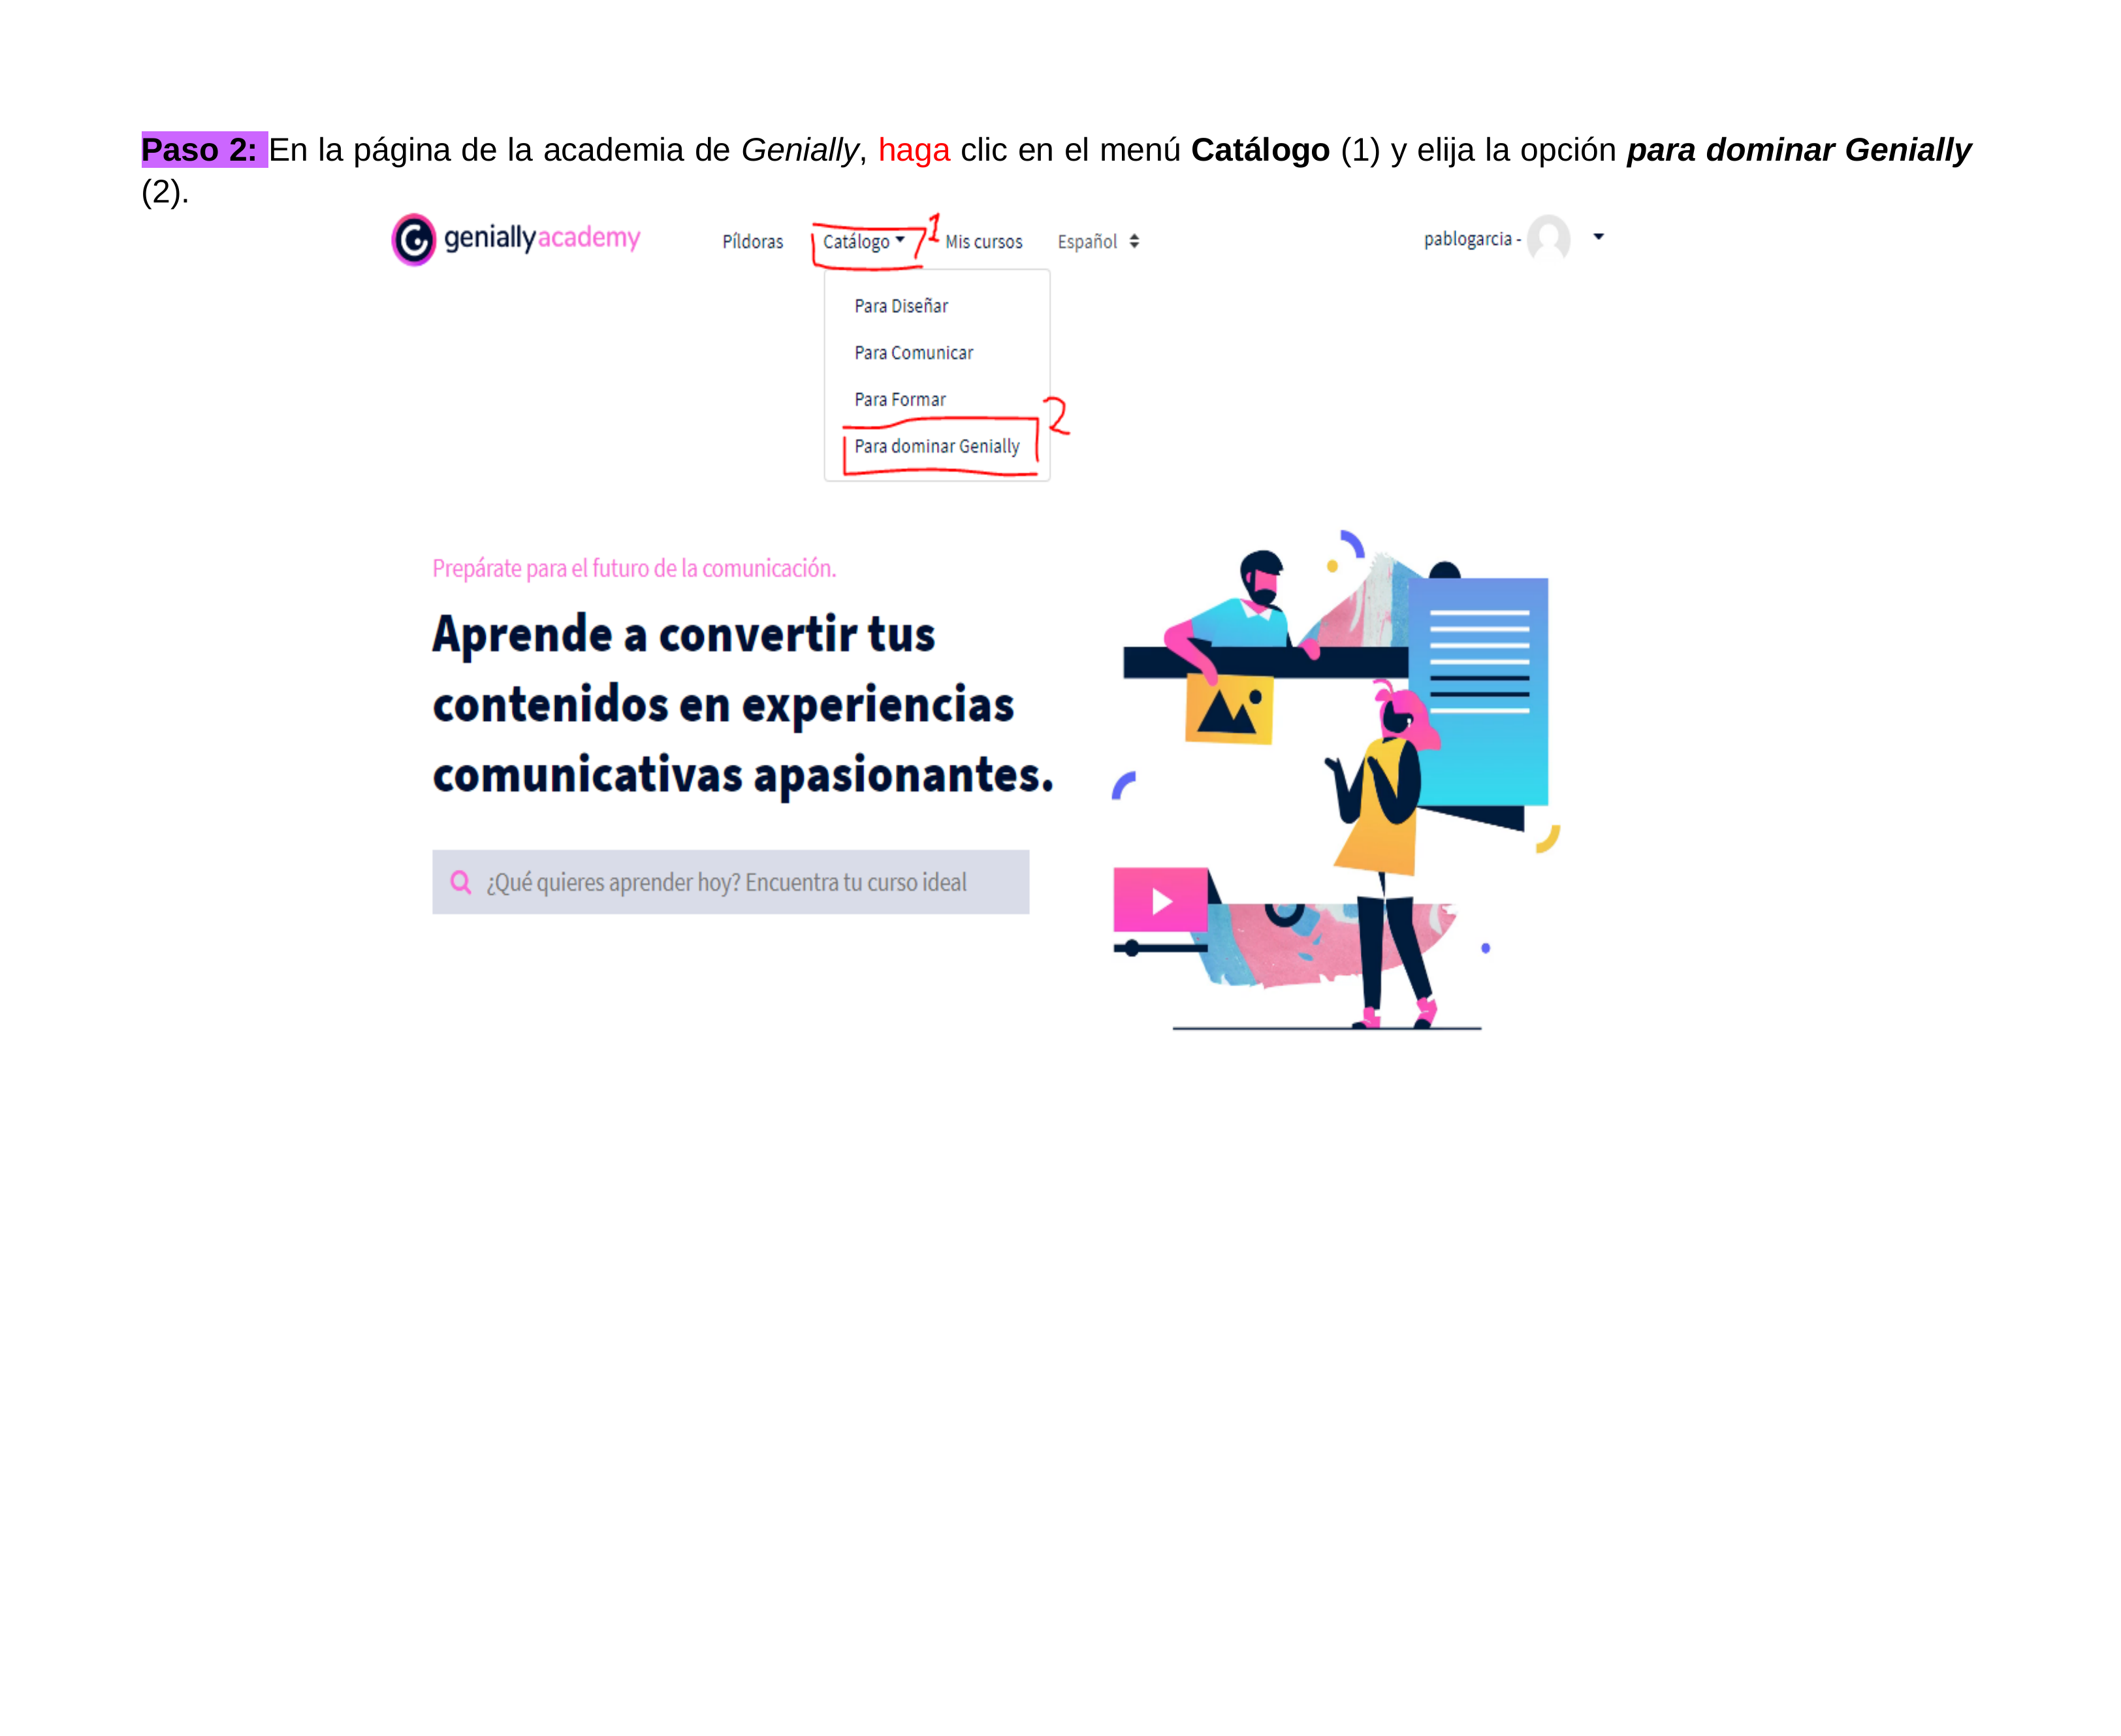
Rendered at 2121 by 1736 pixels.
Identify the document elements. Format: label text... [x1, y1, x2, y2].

picture [375, 202, 1619, 1055]
text_box Paso 2: En la página de la academia de Genially, haga clic en el menú Catálogo (1) y elija la opción para dominar Genially (2). [131, 121, 1982, 215]
